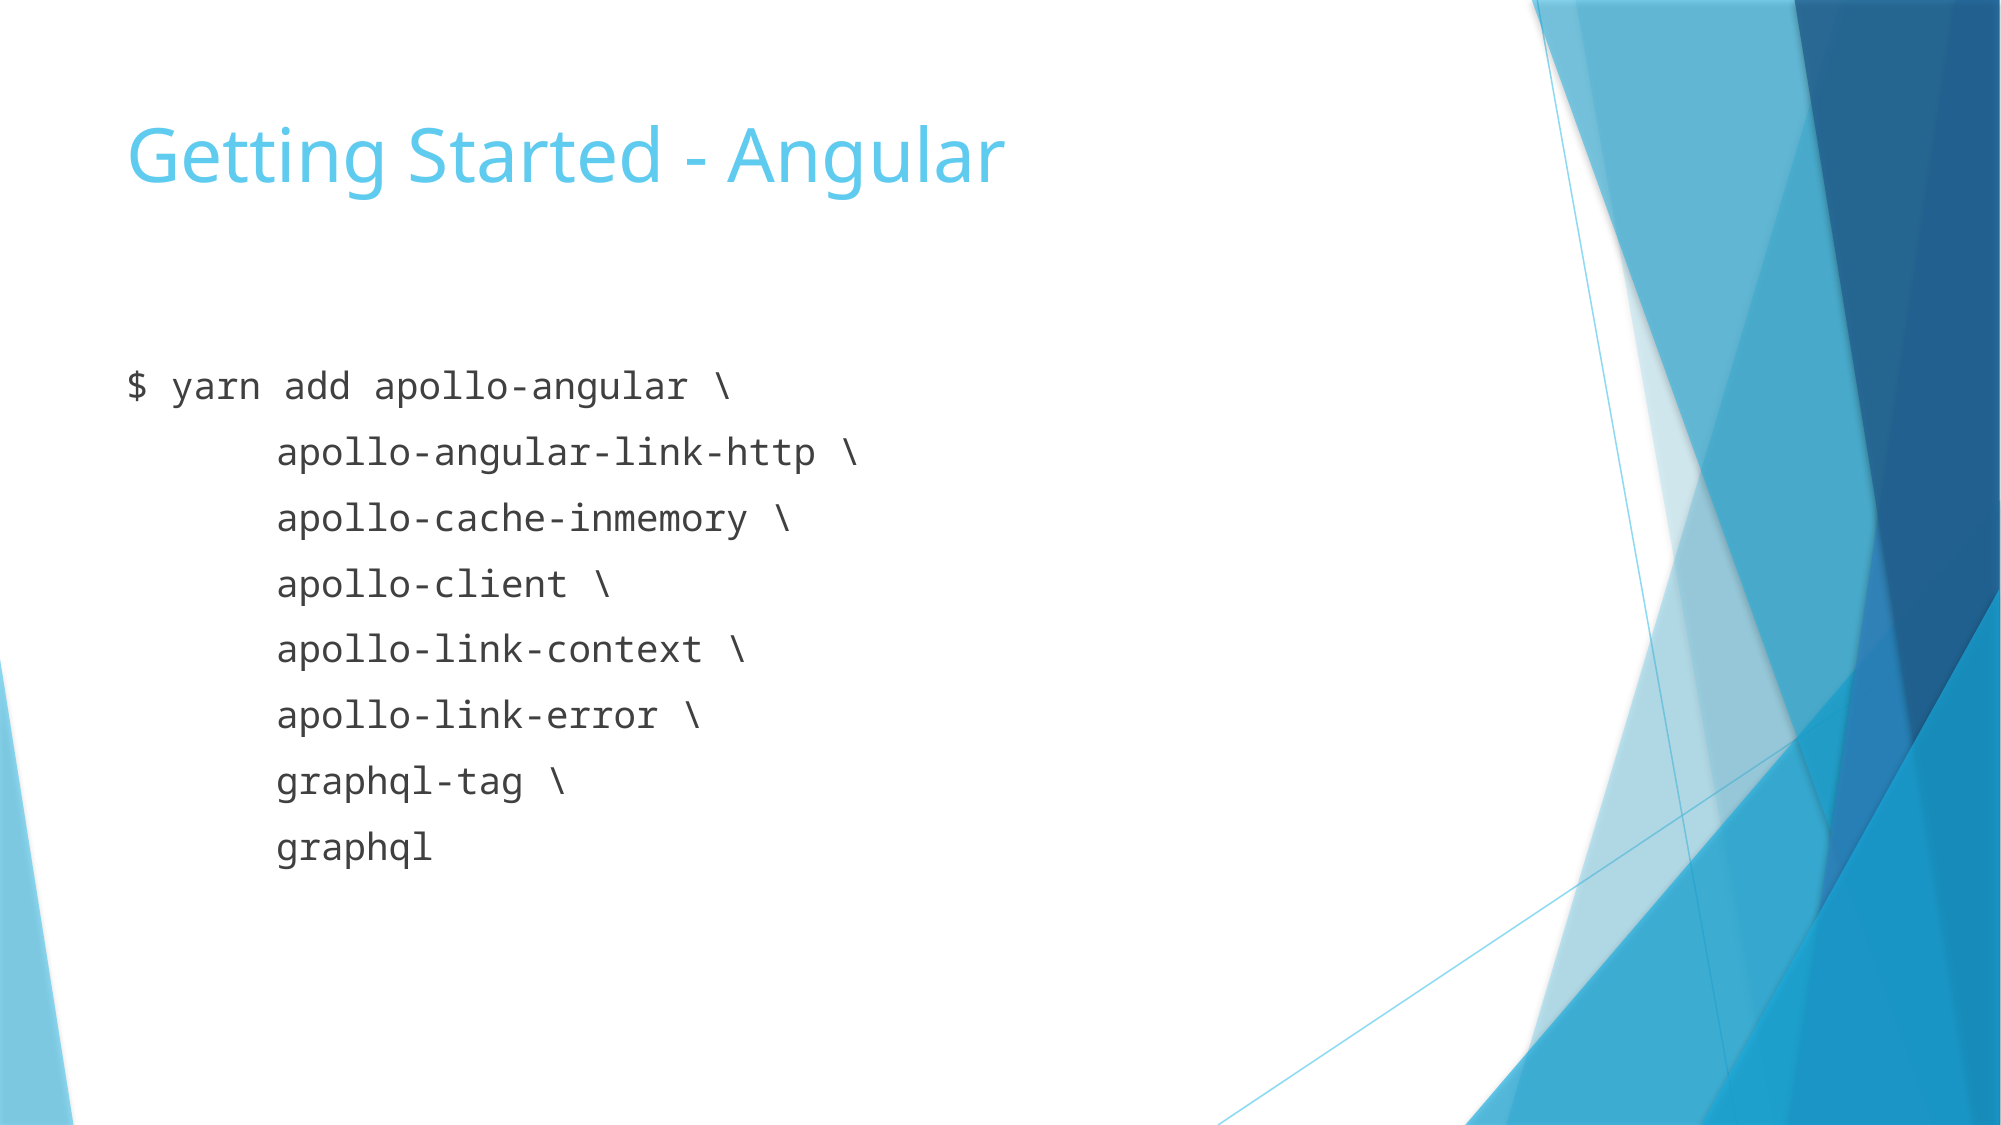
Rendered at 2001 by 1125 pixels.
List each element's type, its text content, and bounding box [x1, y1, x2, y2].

list $ yarn add apollo-angular \ apollo-angular-link-http \ apollo-cache-inmemory \ apollo-client \ apollo-link-context \ apollo-link-error \ graphql-tag \ graphql [111, 354, 1522, 992]
title Getting Started - Angular [111, 99, 1522, 317]
